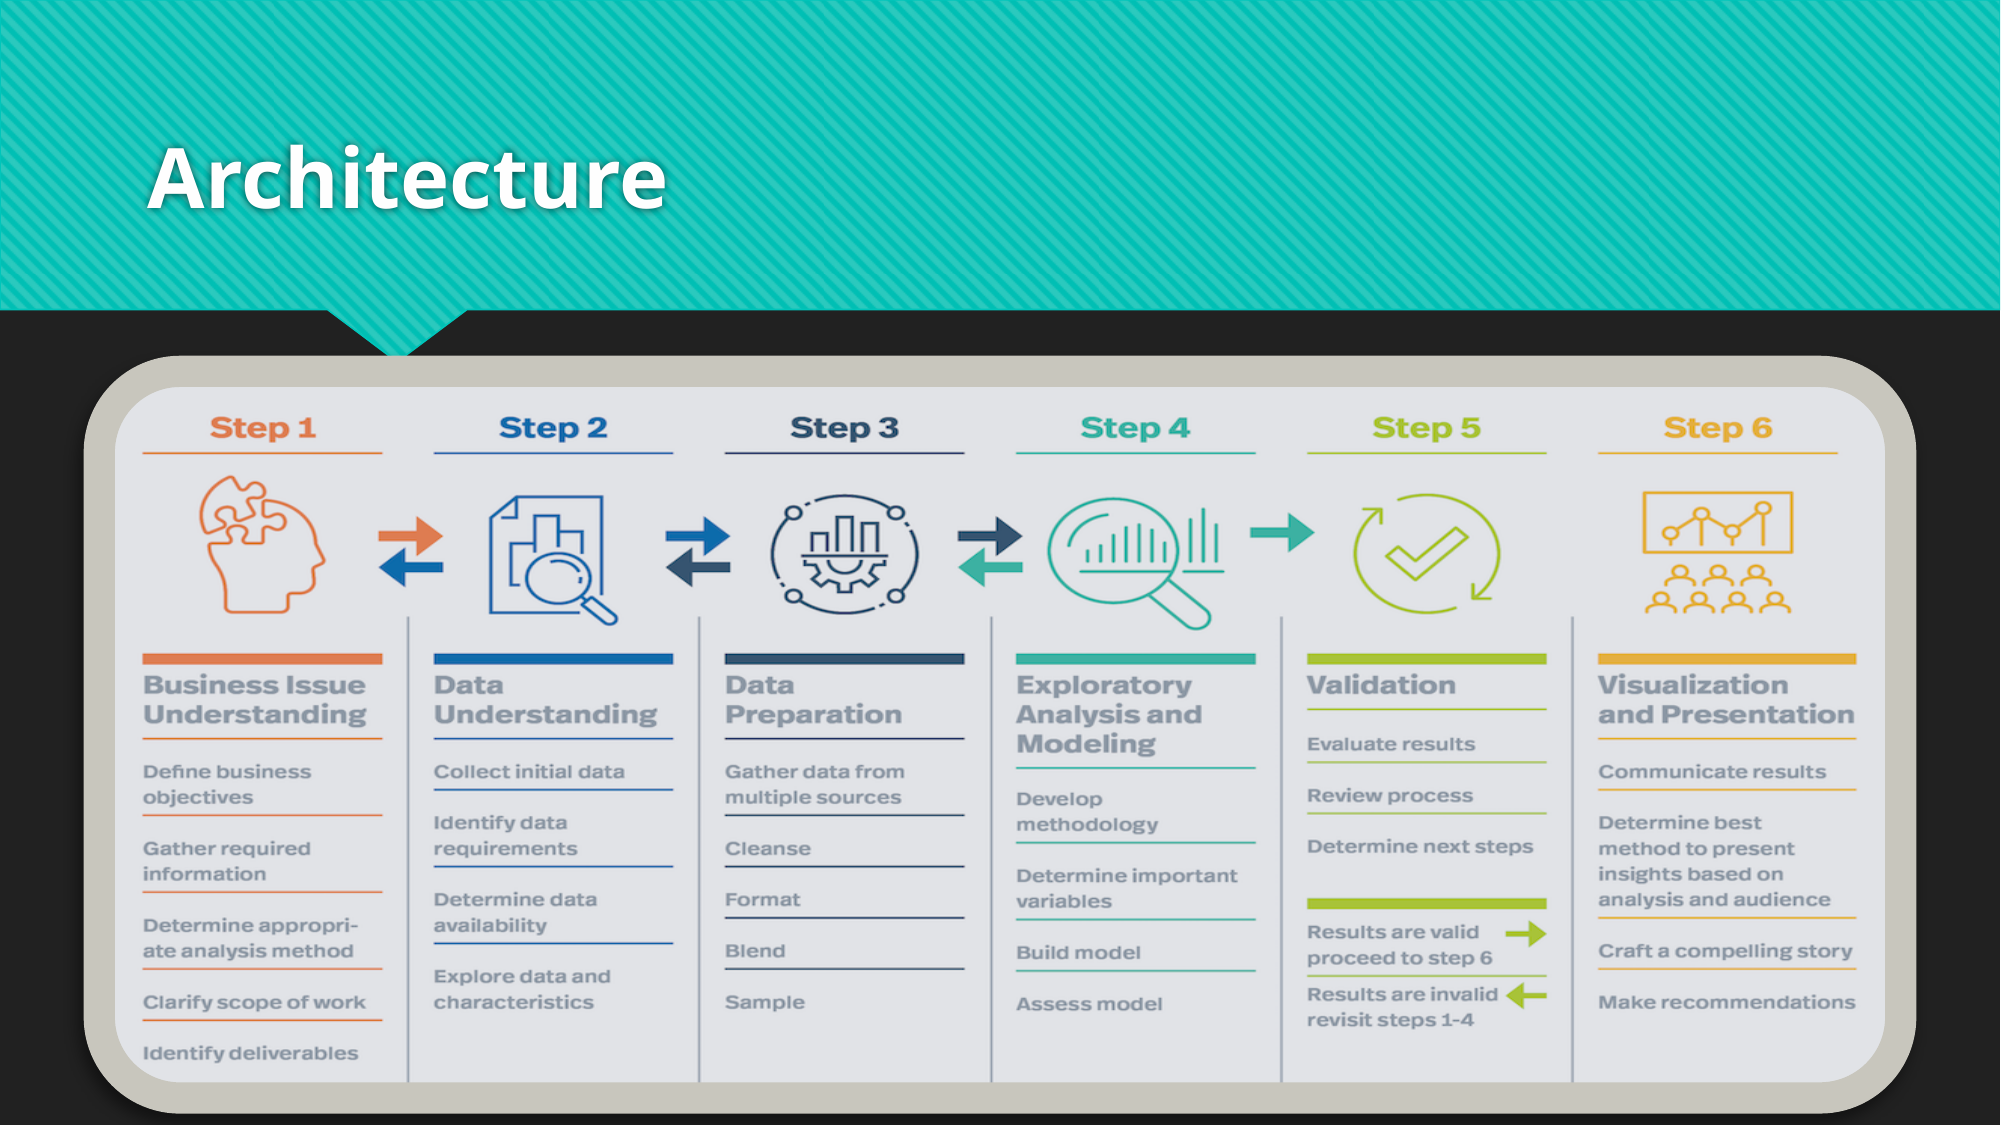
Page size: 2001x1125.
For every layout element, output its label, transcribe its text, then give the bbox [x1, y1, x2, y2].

picture [99, 371, 1901, 1099]
title Architecture [132, 73, 1868, 233]
